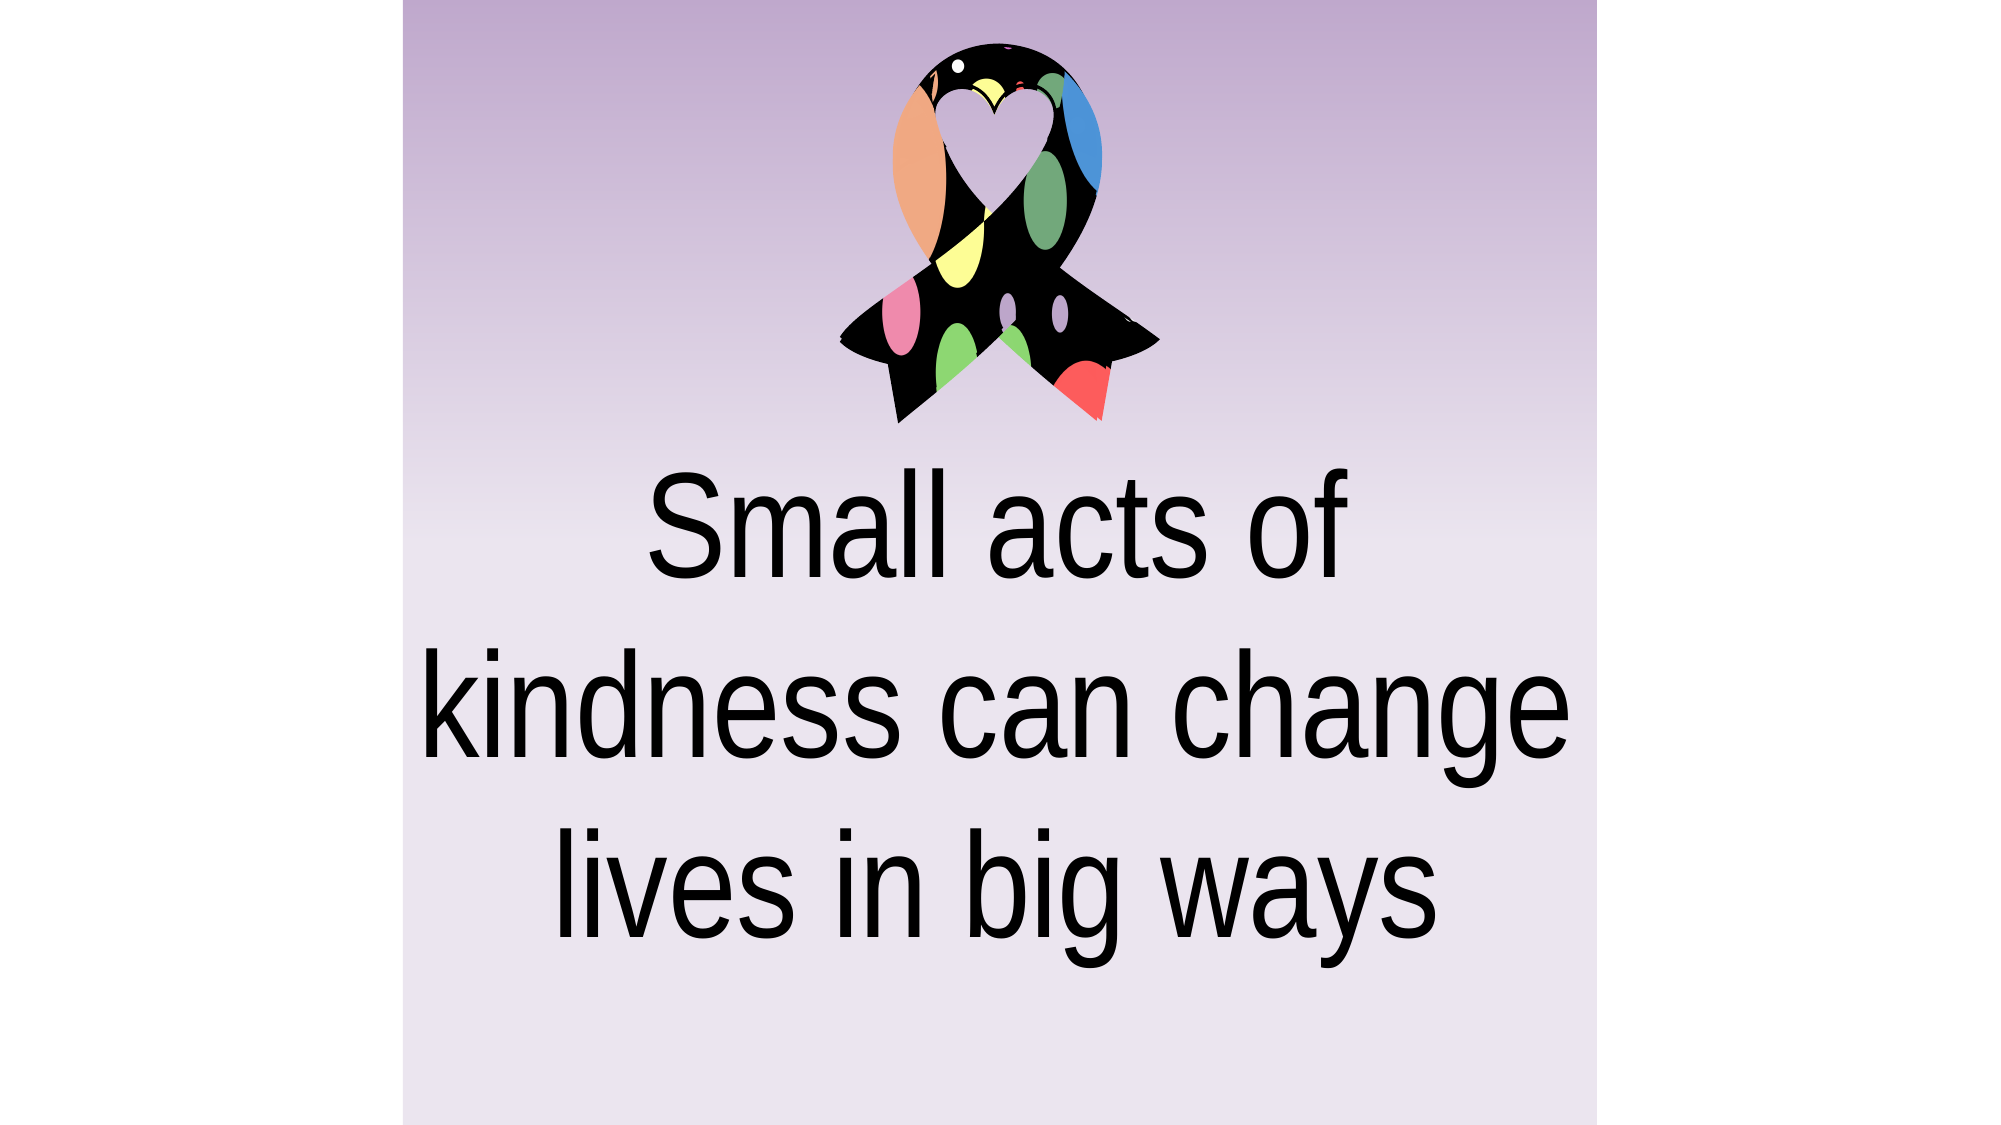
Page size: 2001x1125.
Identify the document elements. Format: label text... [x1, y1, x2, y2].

text_box Small acts of kindness can change lives in big ways [399, 420, 1594, 975]
text_box [401, 0, 1598, 1125]
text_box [839, 44, 1161, 425]
